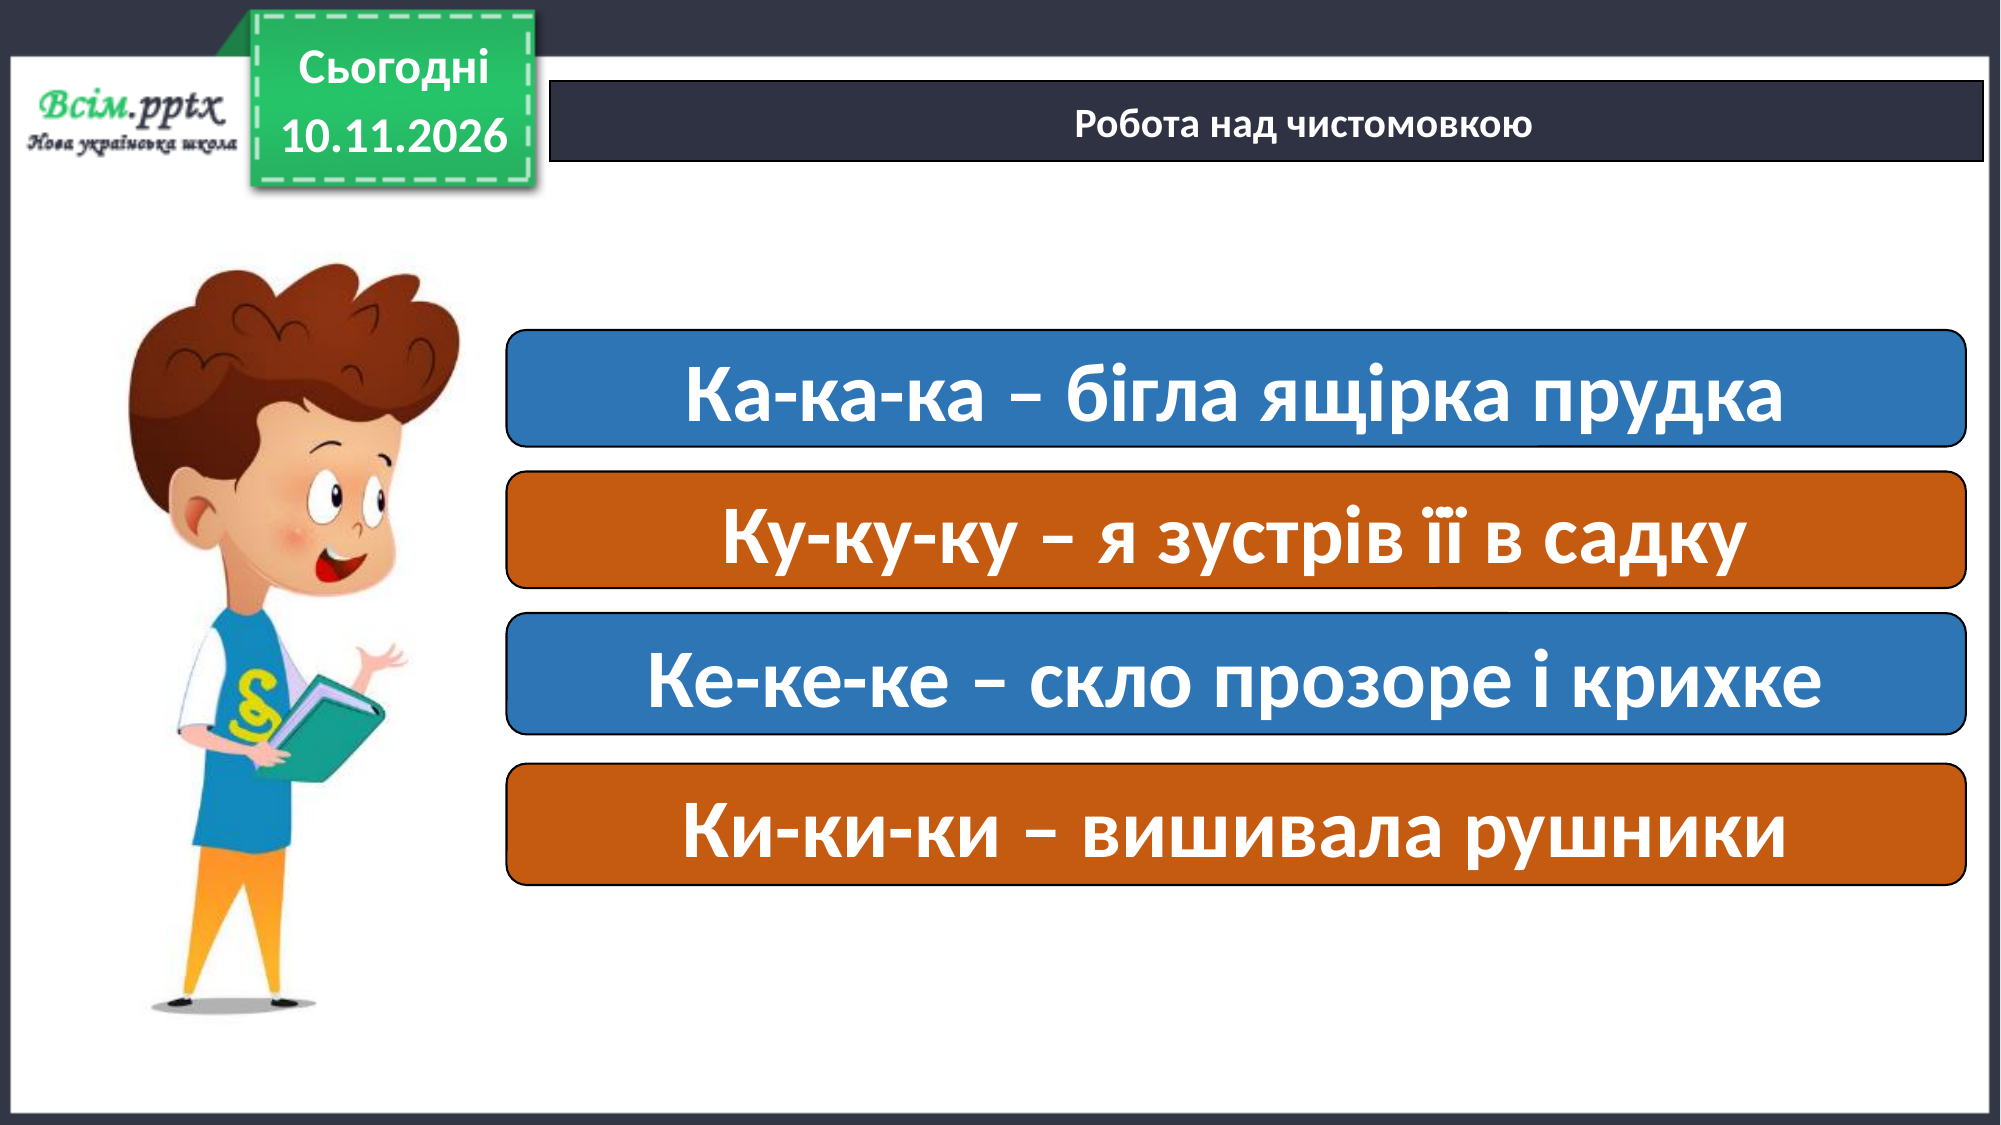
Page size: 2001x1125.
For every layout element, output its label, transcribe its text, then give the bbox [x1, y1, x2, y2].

text_box Ка-ка-ка – бігла ящірка прудка [505, 328, 1967, 448]
text_box Сьогодні [284, 26, 535, 101]
text_box Ки-ки-ки – вишивала рушники [505, 762, 1967, 887]
text_box Ку-ку-ку – я зустрів її в садку [505, 470, 1967, 590]
text_box 30.03.2022 [263, 101, 524, 164]
text_box Ке-ке-ке – скло прозоре і крихке [505, 611, 1967, 736]
text_box Робота над чистомовкою [549, 80, 1984, 162]
picture [0, 0, 2001, 1125]
